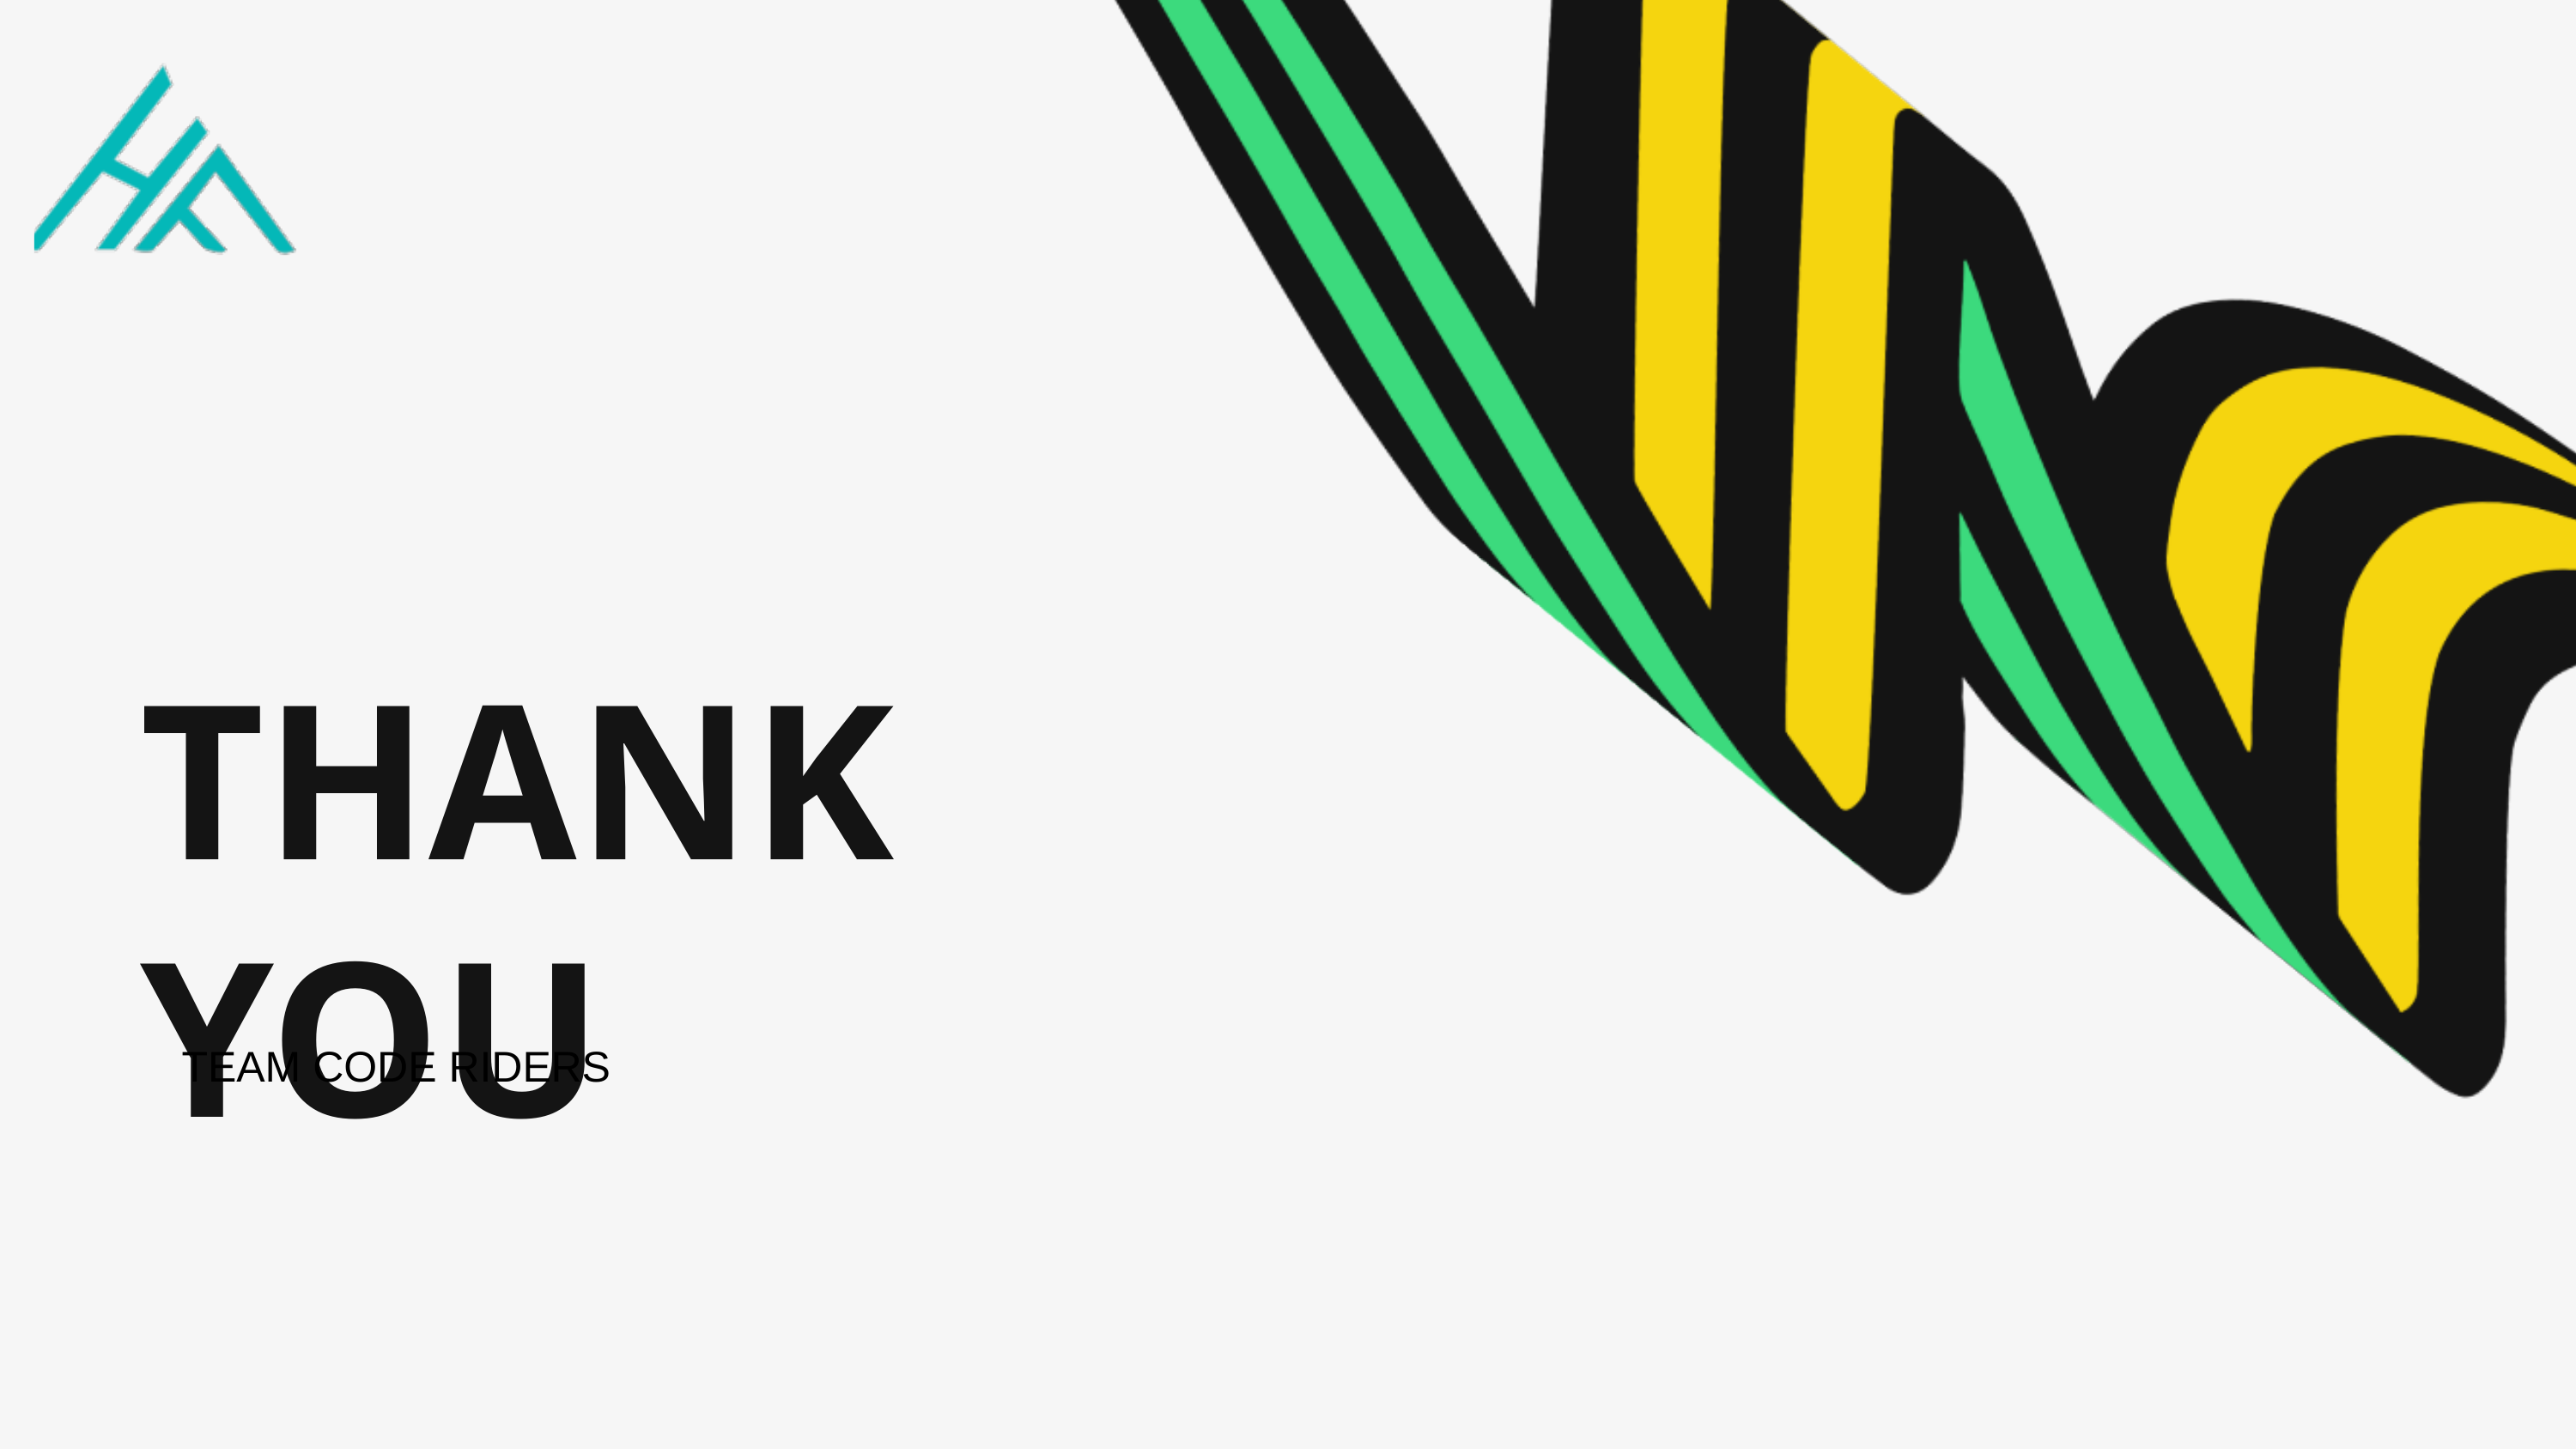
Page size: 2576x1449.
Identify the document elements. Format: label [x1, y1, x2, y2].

picture [33, 58, 301, 308]
picture [829, 0, 2576, 1288]
text_box [140, 645, 1348, 973]
